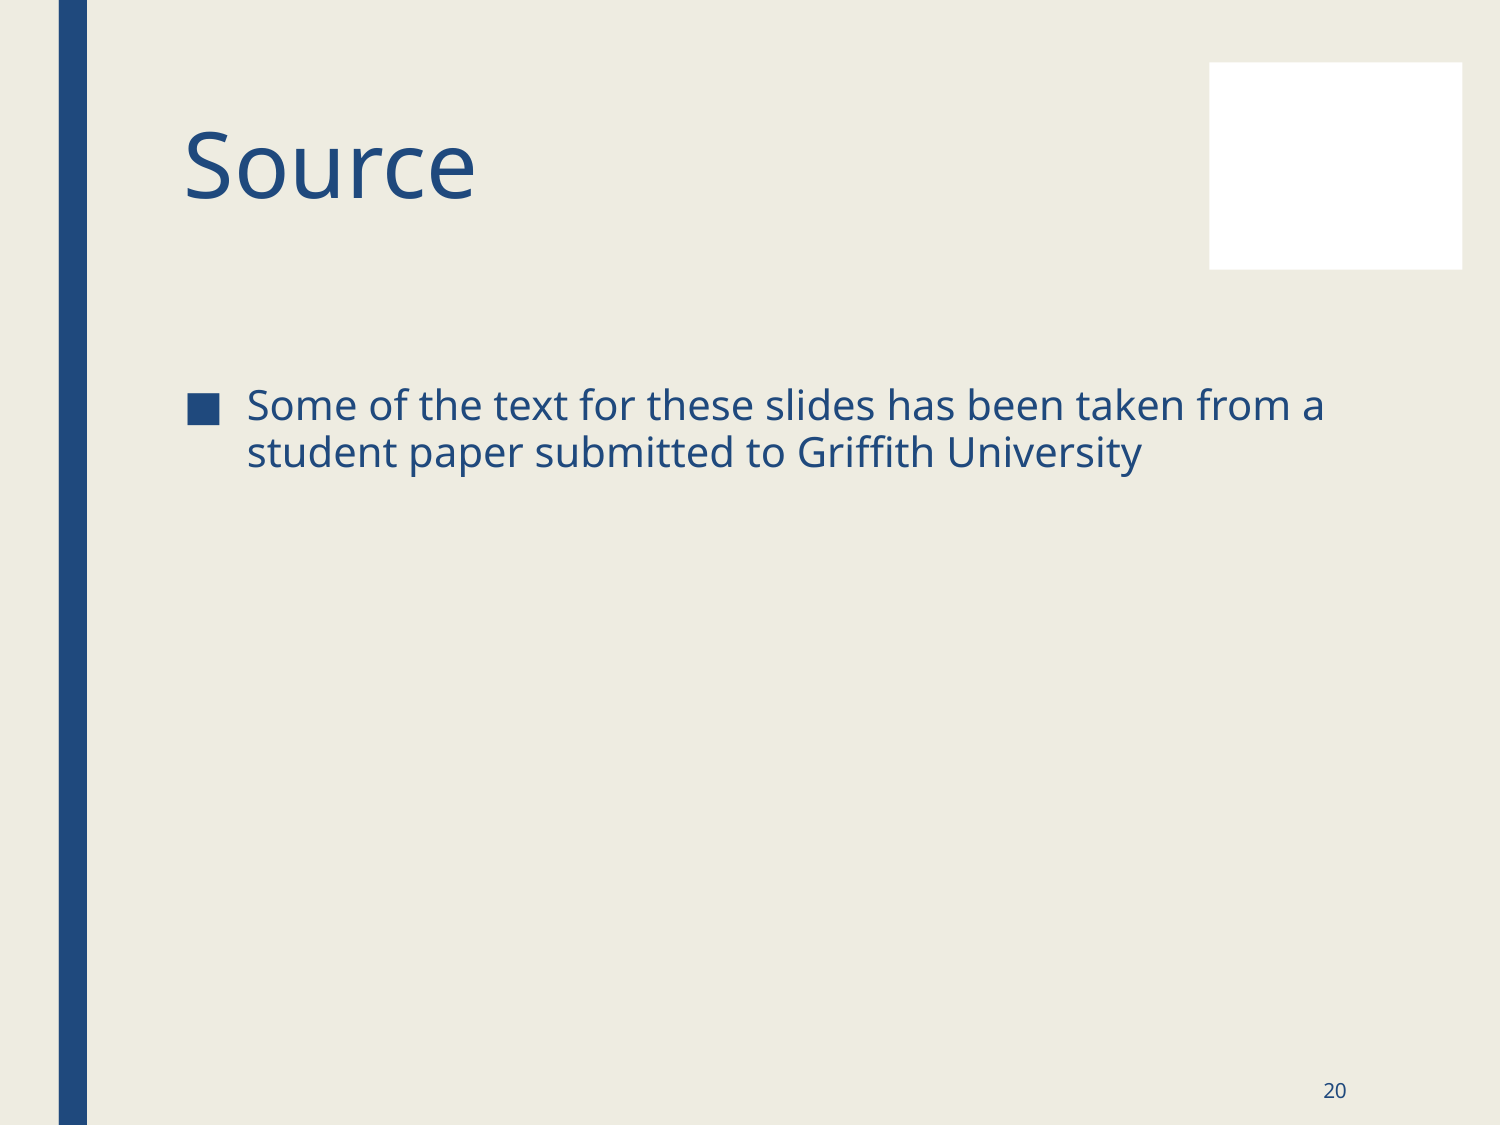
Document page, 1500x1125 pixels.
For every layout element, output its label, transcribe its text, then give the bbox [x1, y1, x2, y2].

list Some of the text for these slides has been taken from a student paper submitted to Griffith University [168, 375, 1351, 963]
slide_number 20 [1165, 1058, 1362, 1125]
text_box [1207, 60, 1465, 273]
title Source [168, 112, 1351, 357]
